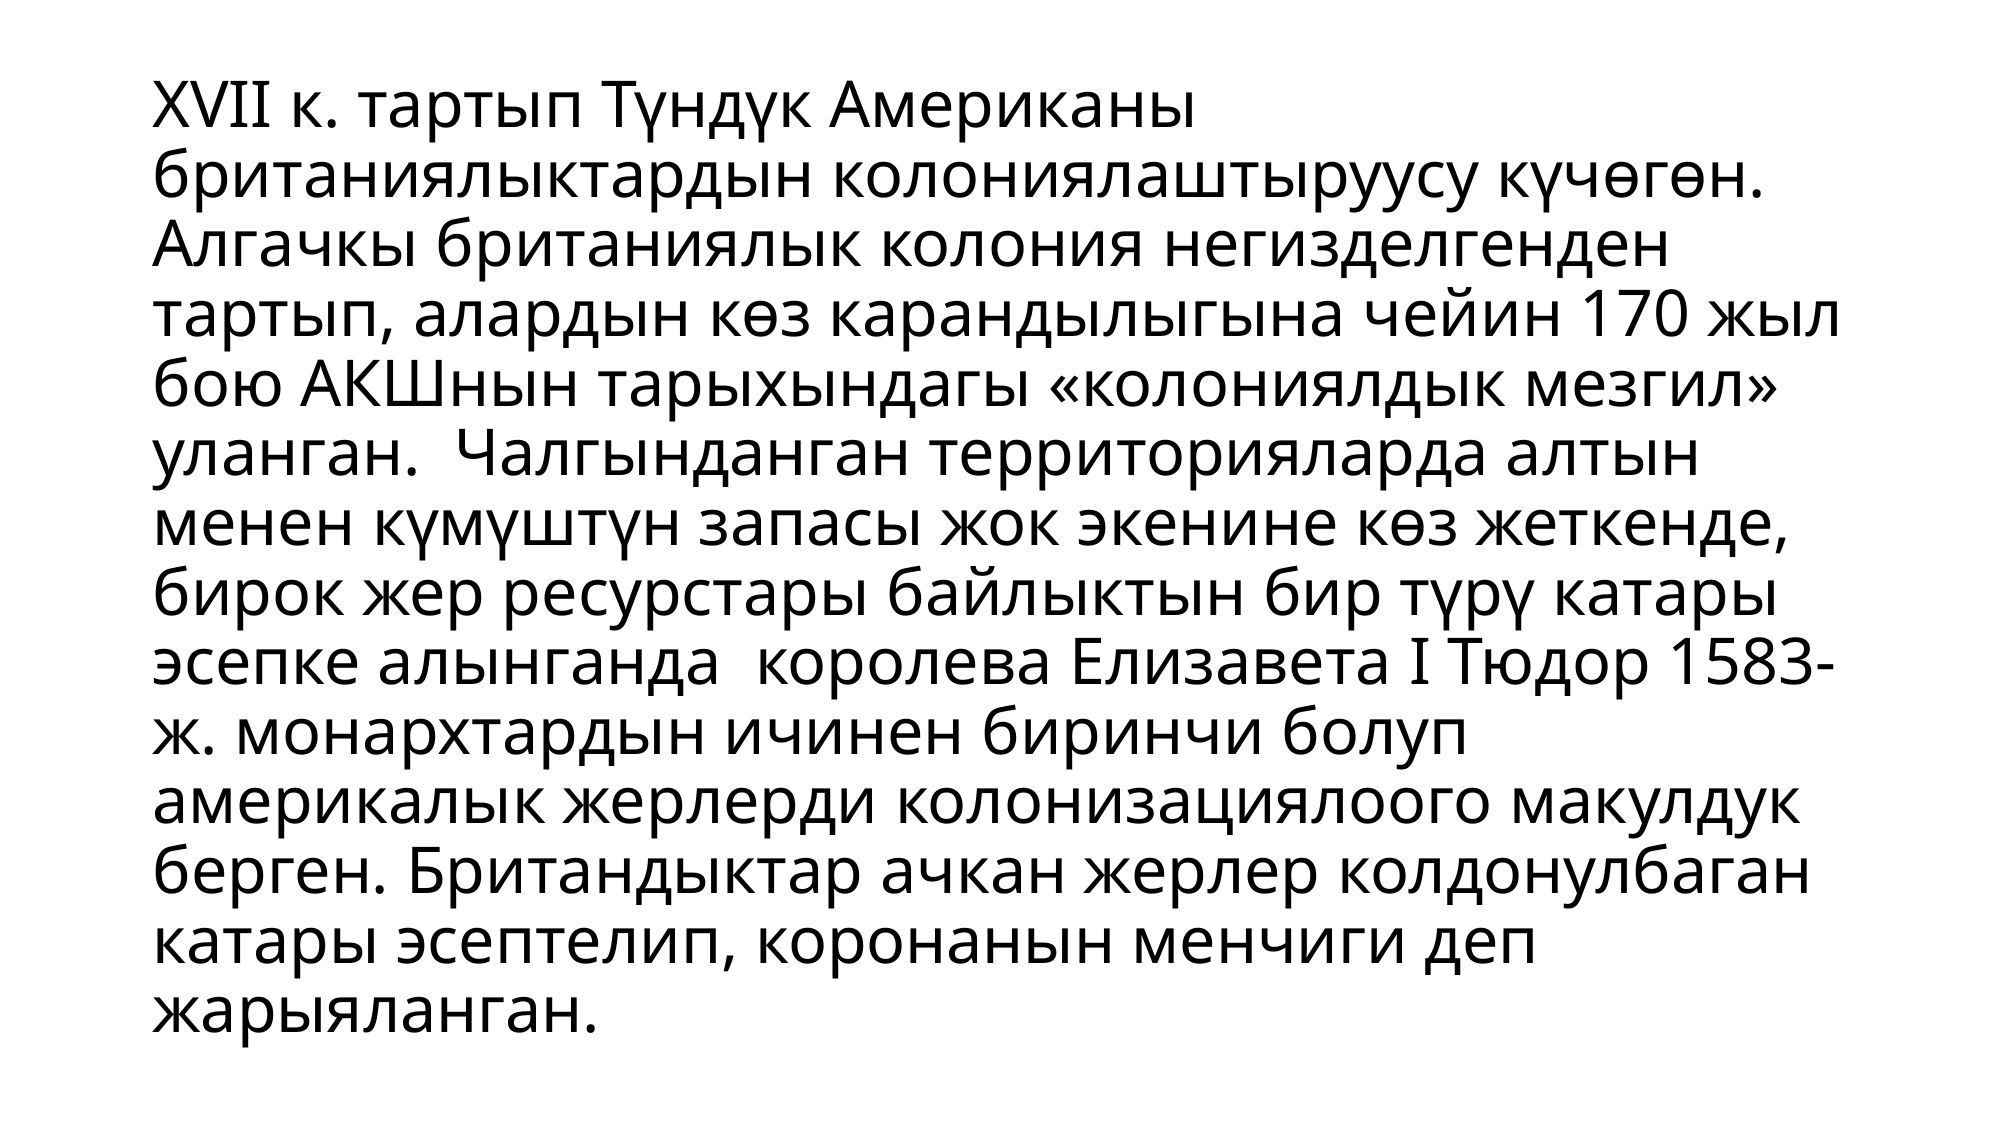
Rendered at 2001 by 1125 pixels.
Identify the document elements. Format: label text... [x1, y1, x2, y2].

title XVII к. тартып Түндүк Американы британиялыктардын колониялаштыруусу күчөгөн. Алгачкы британиялык колония негизделгенден тартып, алардын көз карандылыгына чейин 170 жыл бою АКШнын тарыхындагы «колониялдык мезгил» уланган. Чалгынданган территорияларда алтын менен күмүштүн запасы жок экенине көз жеткенде, бирок жер ресурстары байлыктын бир түрү катары эсепке алынганда королева Елизавета I Тюдор 1583-ж. монархтардын ичинен биринчи болуп америкалык жерлерди колонизациялоого макулдук берген. Британдыктар ачкан жерлер колдонулбаган катары эсептелип, коронанын менчиги деп жарыяланган. [137, 59, 1863, 1059]
